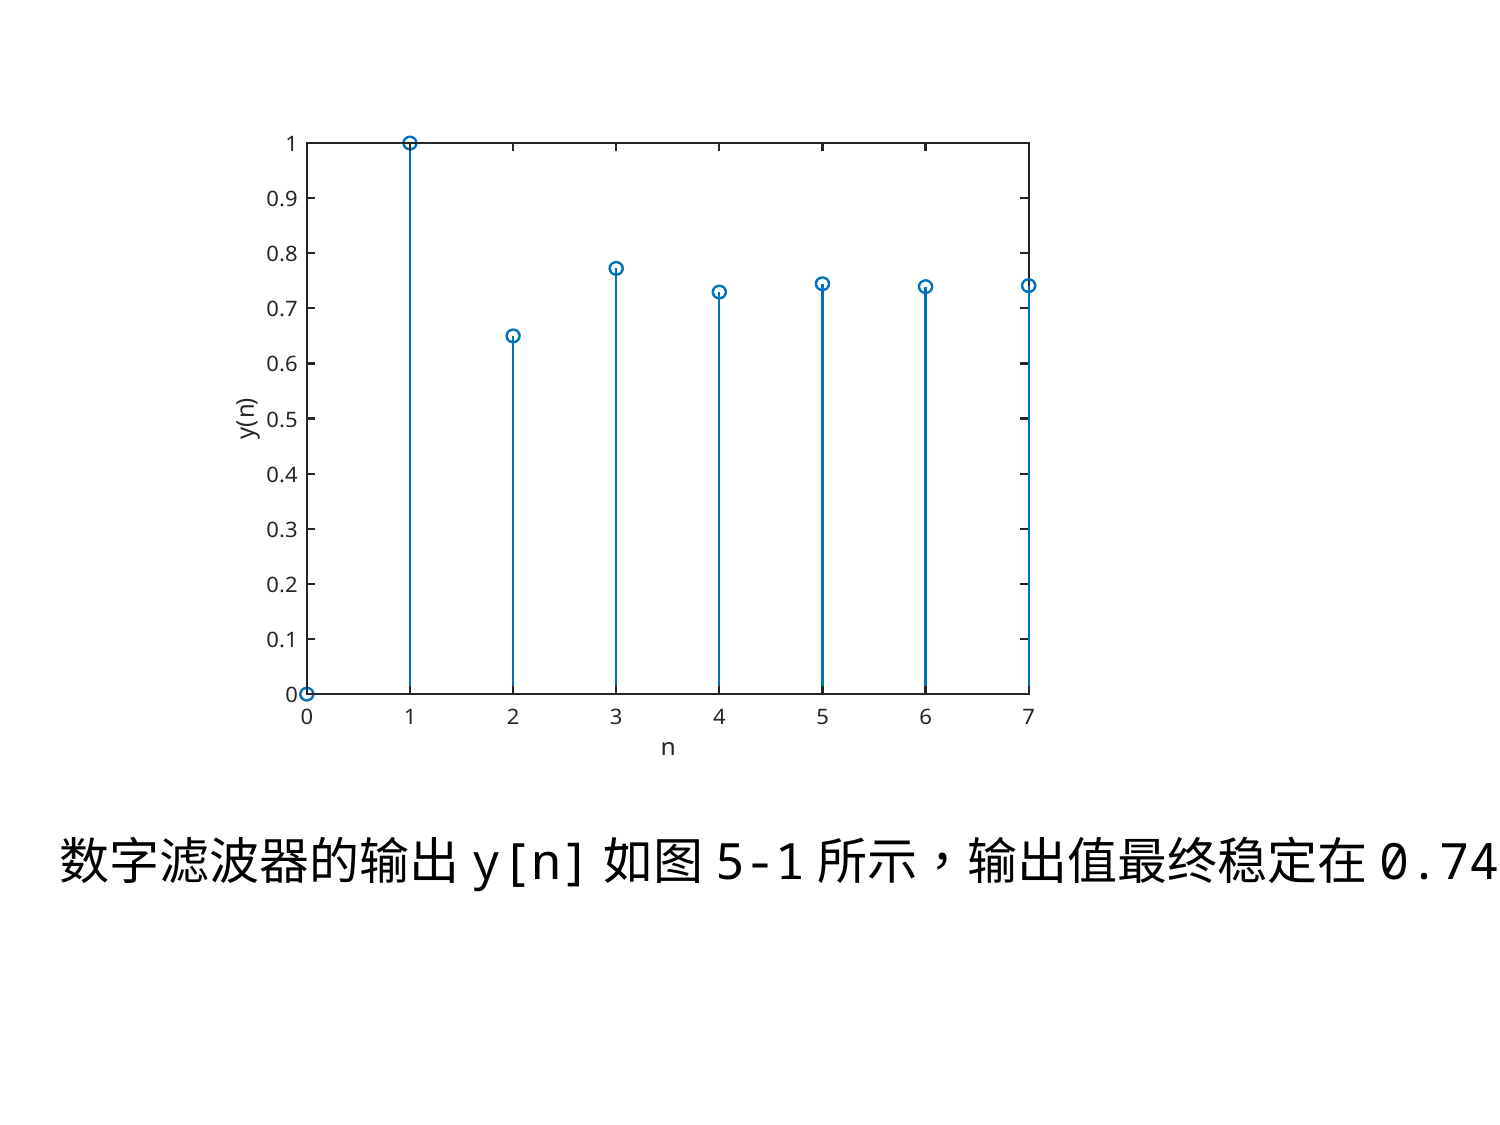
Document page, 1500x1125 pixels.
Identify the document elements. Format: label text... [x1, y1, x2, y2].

text_box 数字滤波器的输出y[n]如图5-1所示，输出值最终稳定在0.74。 [44, 822, 1500, 898]
picture [182, 89, 1119, 770]
